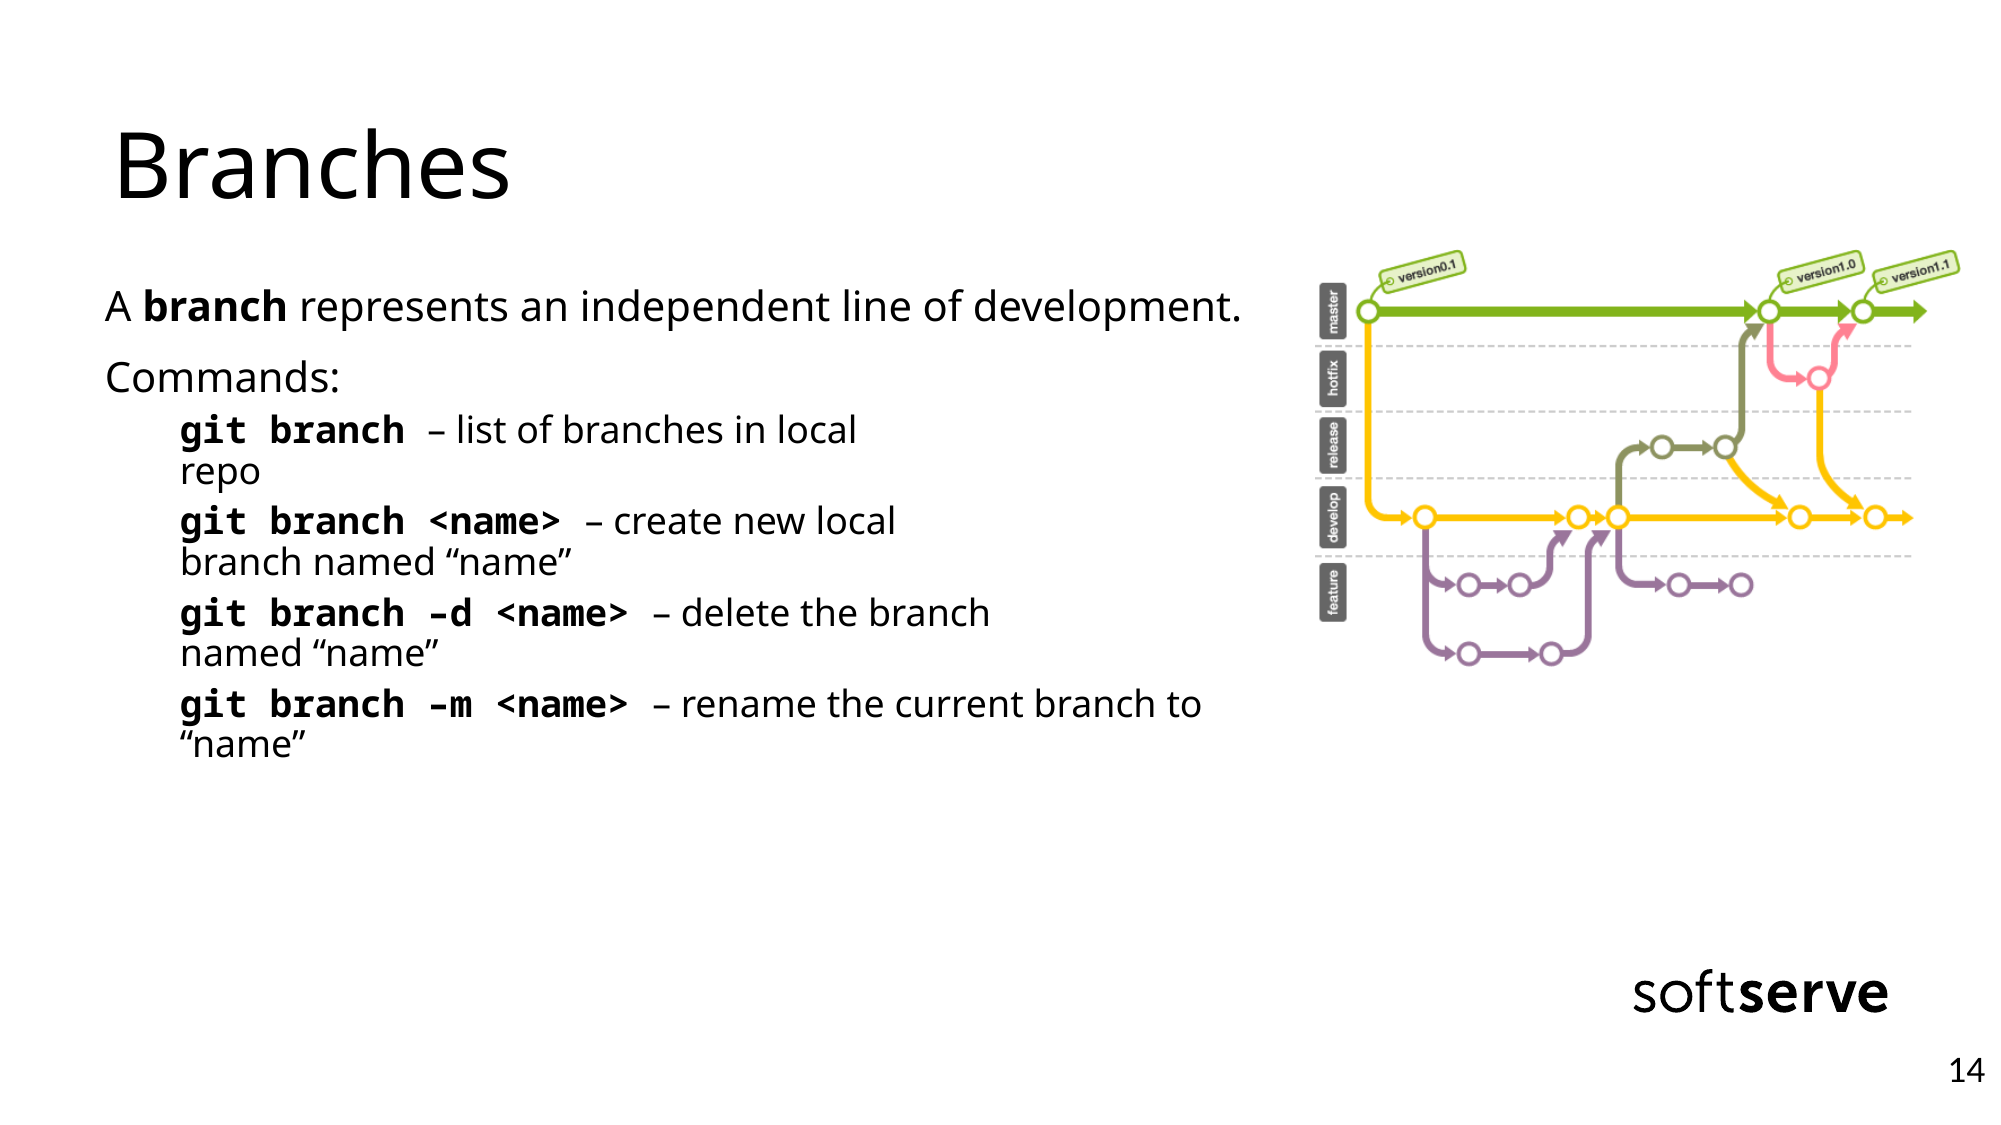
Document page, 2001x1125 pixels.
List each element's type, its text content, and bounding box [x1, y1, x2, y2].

list A branch represents an independent line of development. Commands: git branch – list of branches in local repo git branch <name> – create new local branch named “name” git branch –d <name> – delete the branch named “name” git branch –m <name> – rename the current branch to “name” [104, 272, 1316, 835]
slide_number 14 [1533, 1037, 2000, 1098]
title Branches [112, 112, 1888, 225]
picture [1315, 249, 1961, 668]
